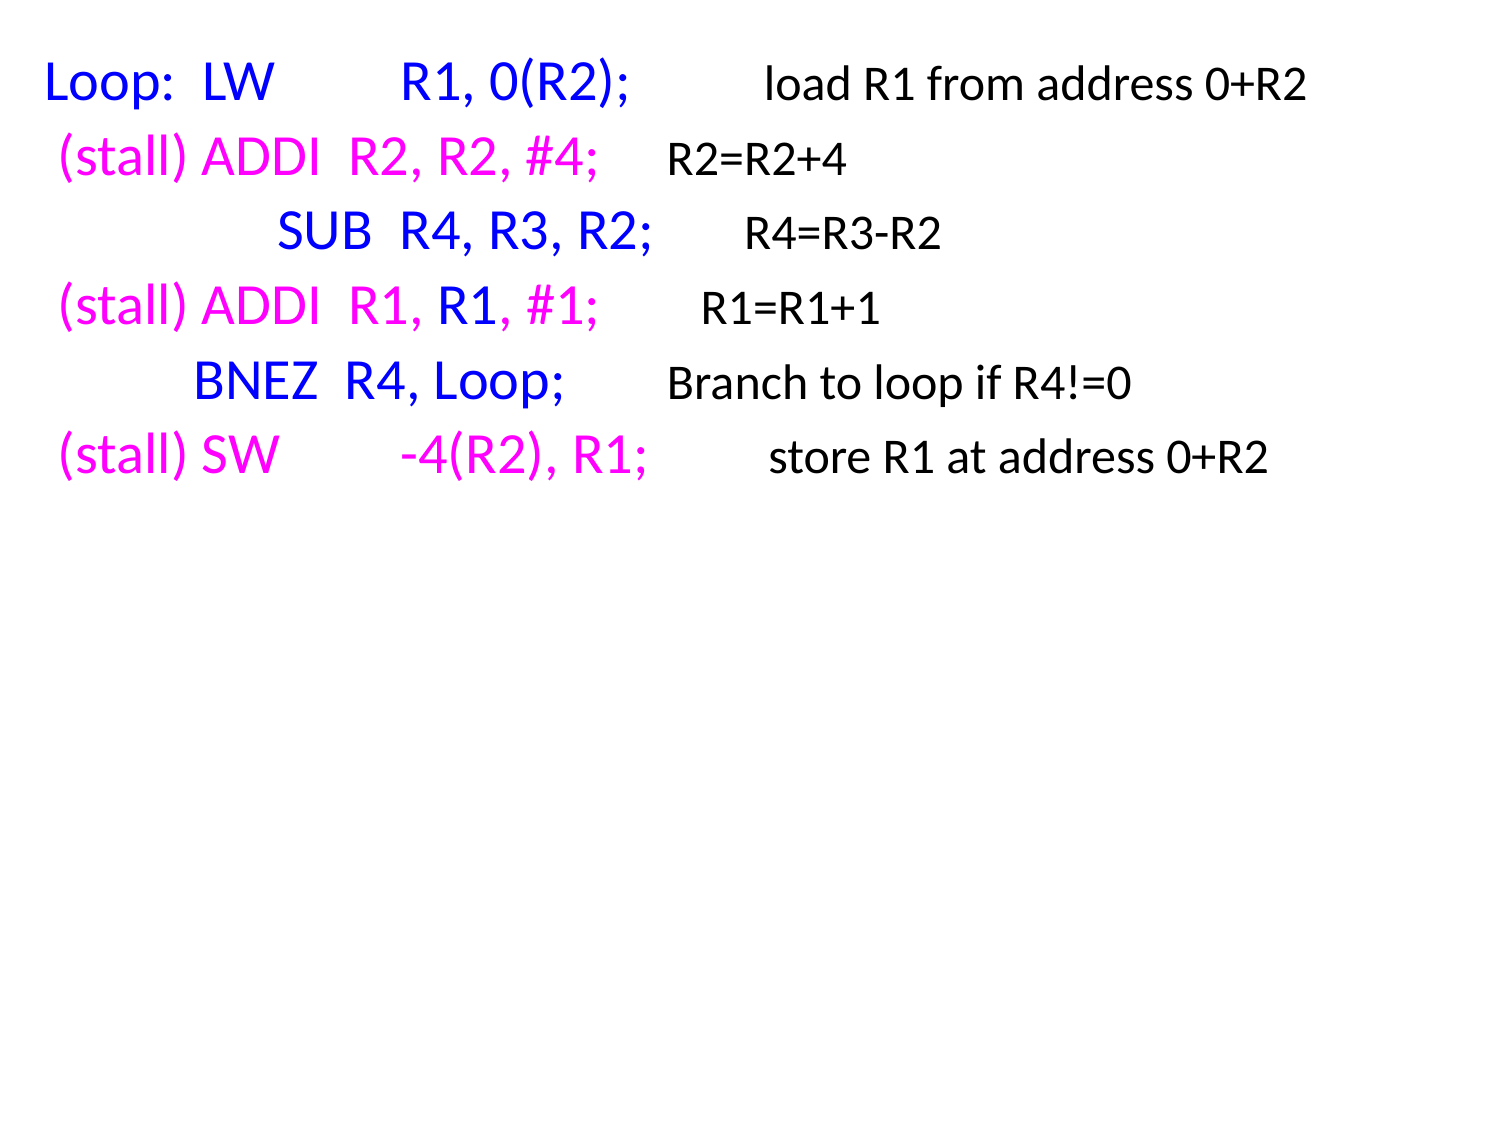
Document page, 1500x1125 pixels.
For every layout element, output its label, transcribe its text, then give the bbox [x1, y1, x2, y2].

list Loop: LW R1, 0(R2); load R1 from address 0+R2 (stall) ADDI R2, R2, #4; R2=R2+4 SUB R4, R3, R2; R4=R3-R2 (stall) ADDI R1, R1, #1; R1=R1+1 BNEZ R4, Loop; Branch to loop if R4!=0 (stall) SW -4(R2), R1; store R1 at address 0+R2 [29, 42, 1469, 1006]
